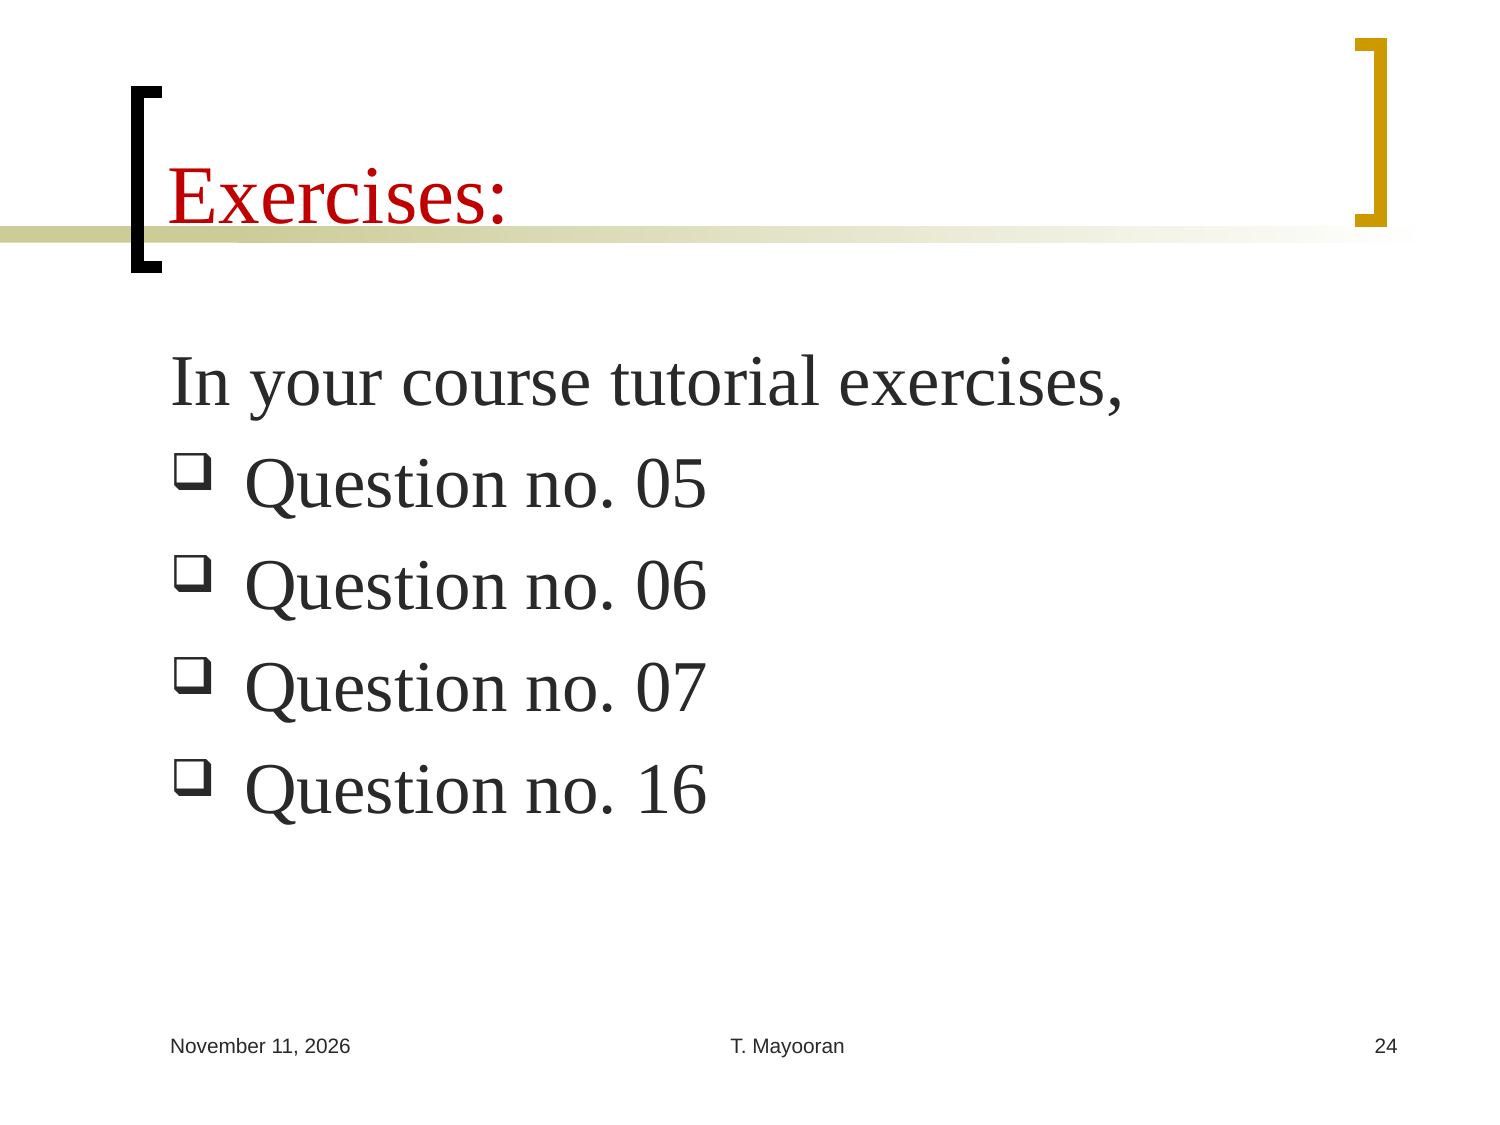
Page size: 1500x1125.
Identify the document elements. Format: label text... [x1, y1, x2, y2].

title Exercises: [152, 15, 1328, 248]
slide_number 24 [1099, 1024, 1413, 1101]
footer T. Mayooran [549, 1024, 1026, 1101]
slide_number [154, 1024, 468, 1101]
list In your course tutorial exercises, Question no. 05 Question no. 06 Question no. 07 Question no. 16 [155, 324, 1413, 1000]
